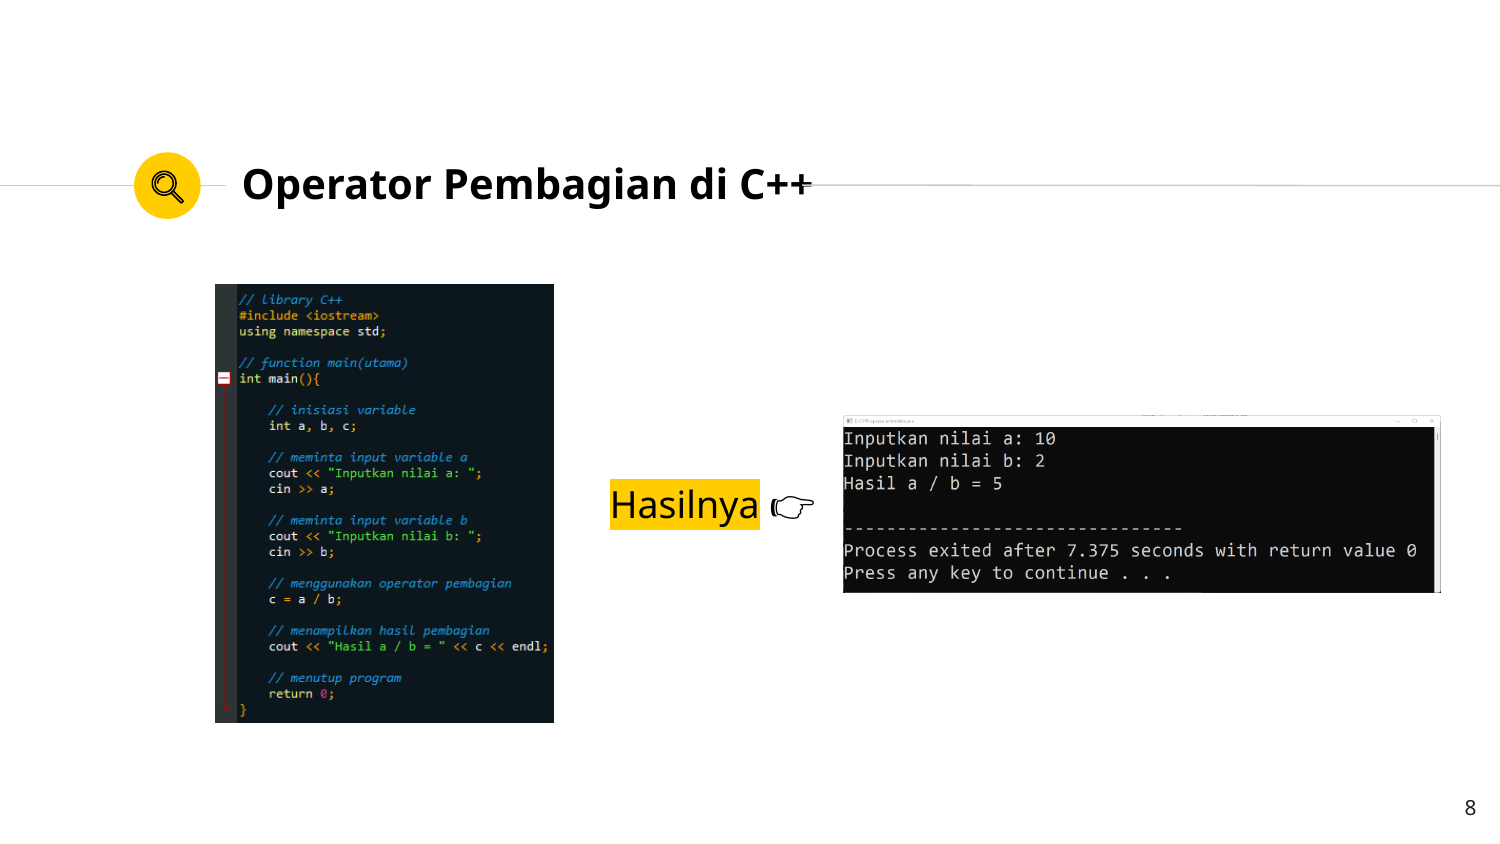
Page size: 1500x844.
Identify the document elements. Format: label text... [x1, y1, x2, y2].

slide_number ‹#› [1401, 779, 1492, 844]
title Operator Pembagian di C++ [226, 146, 863, 219]
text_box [152, 171, 184, 204]
picture [215, 284, 554, 724]
text_box Hasilnya 👉 [592, 466, 833, 541]
picture [843, 414, 1441, 593]
